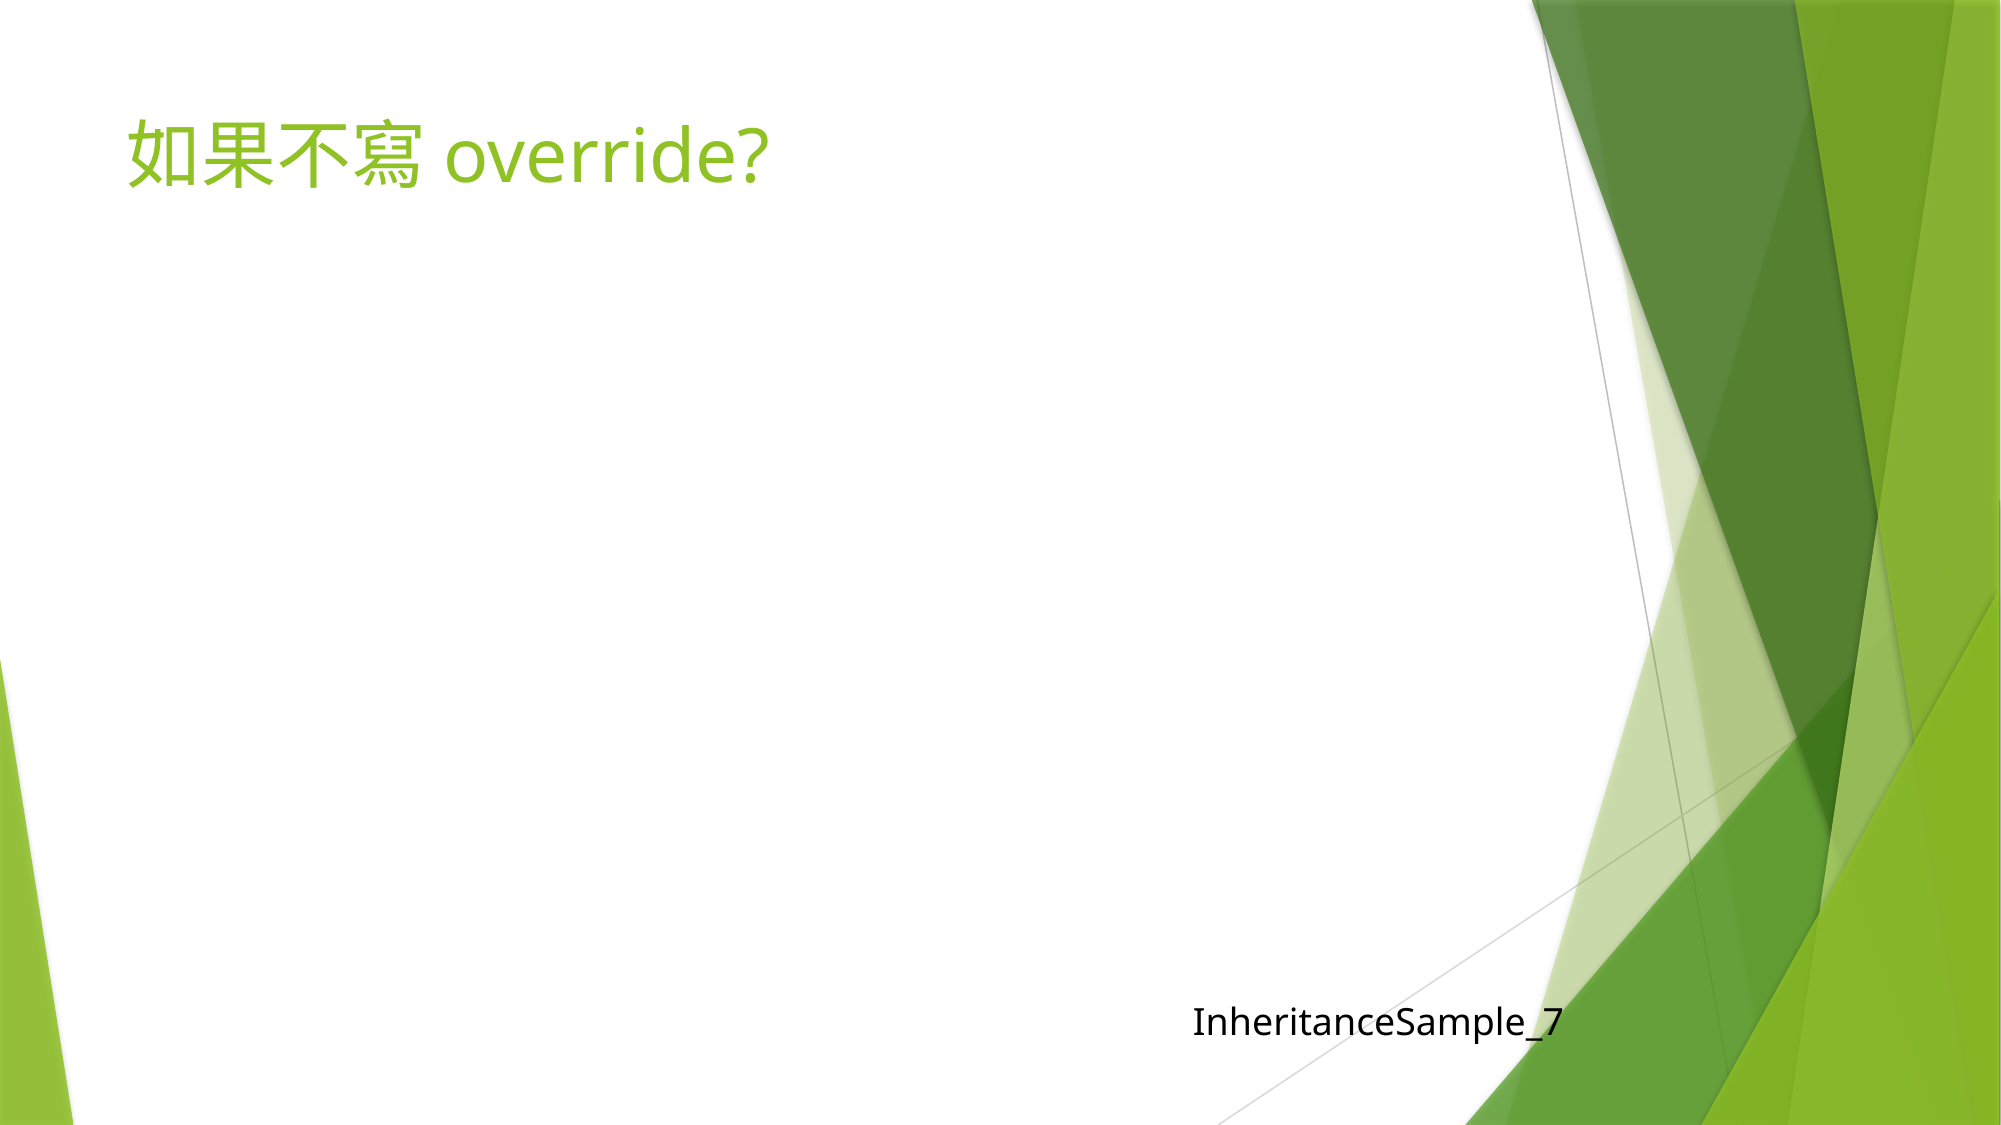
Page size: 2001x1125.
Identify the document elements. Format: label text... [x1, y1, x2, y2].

title 如果不寫override? [111, 99, 1522, 317]
text_box InheritanceSample_7 [1178, 991, 1700, 1051]
